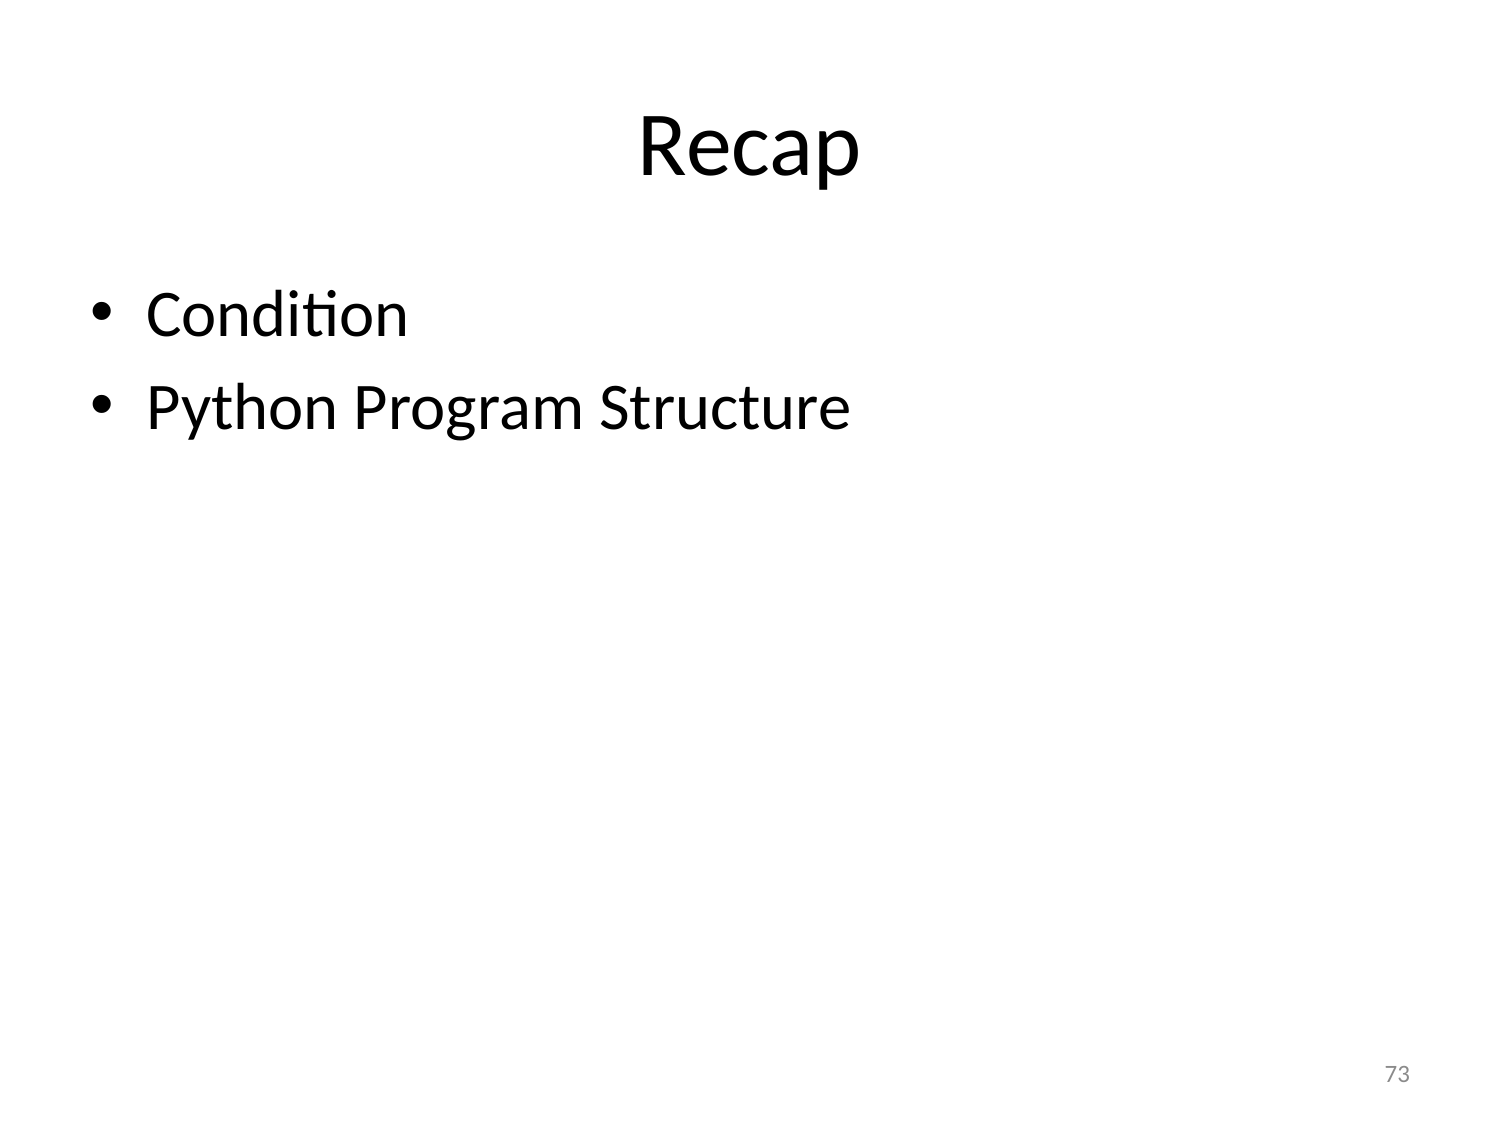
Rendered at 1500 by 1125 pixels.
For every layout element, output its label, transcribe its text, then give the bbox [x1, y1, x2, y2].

list Condition Python Program Structure [75, 262, 1425, 1005]
title Recap [75, 45, 1425, 233]
slide_number 73 [1074, 1042, 1425, 1103]
